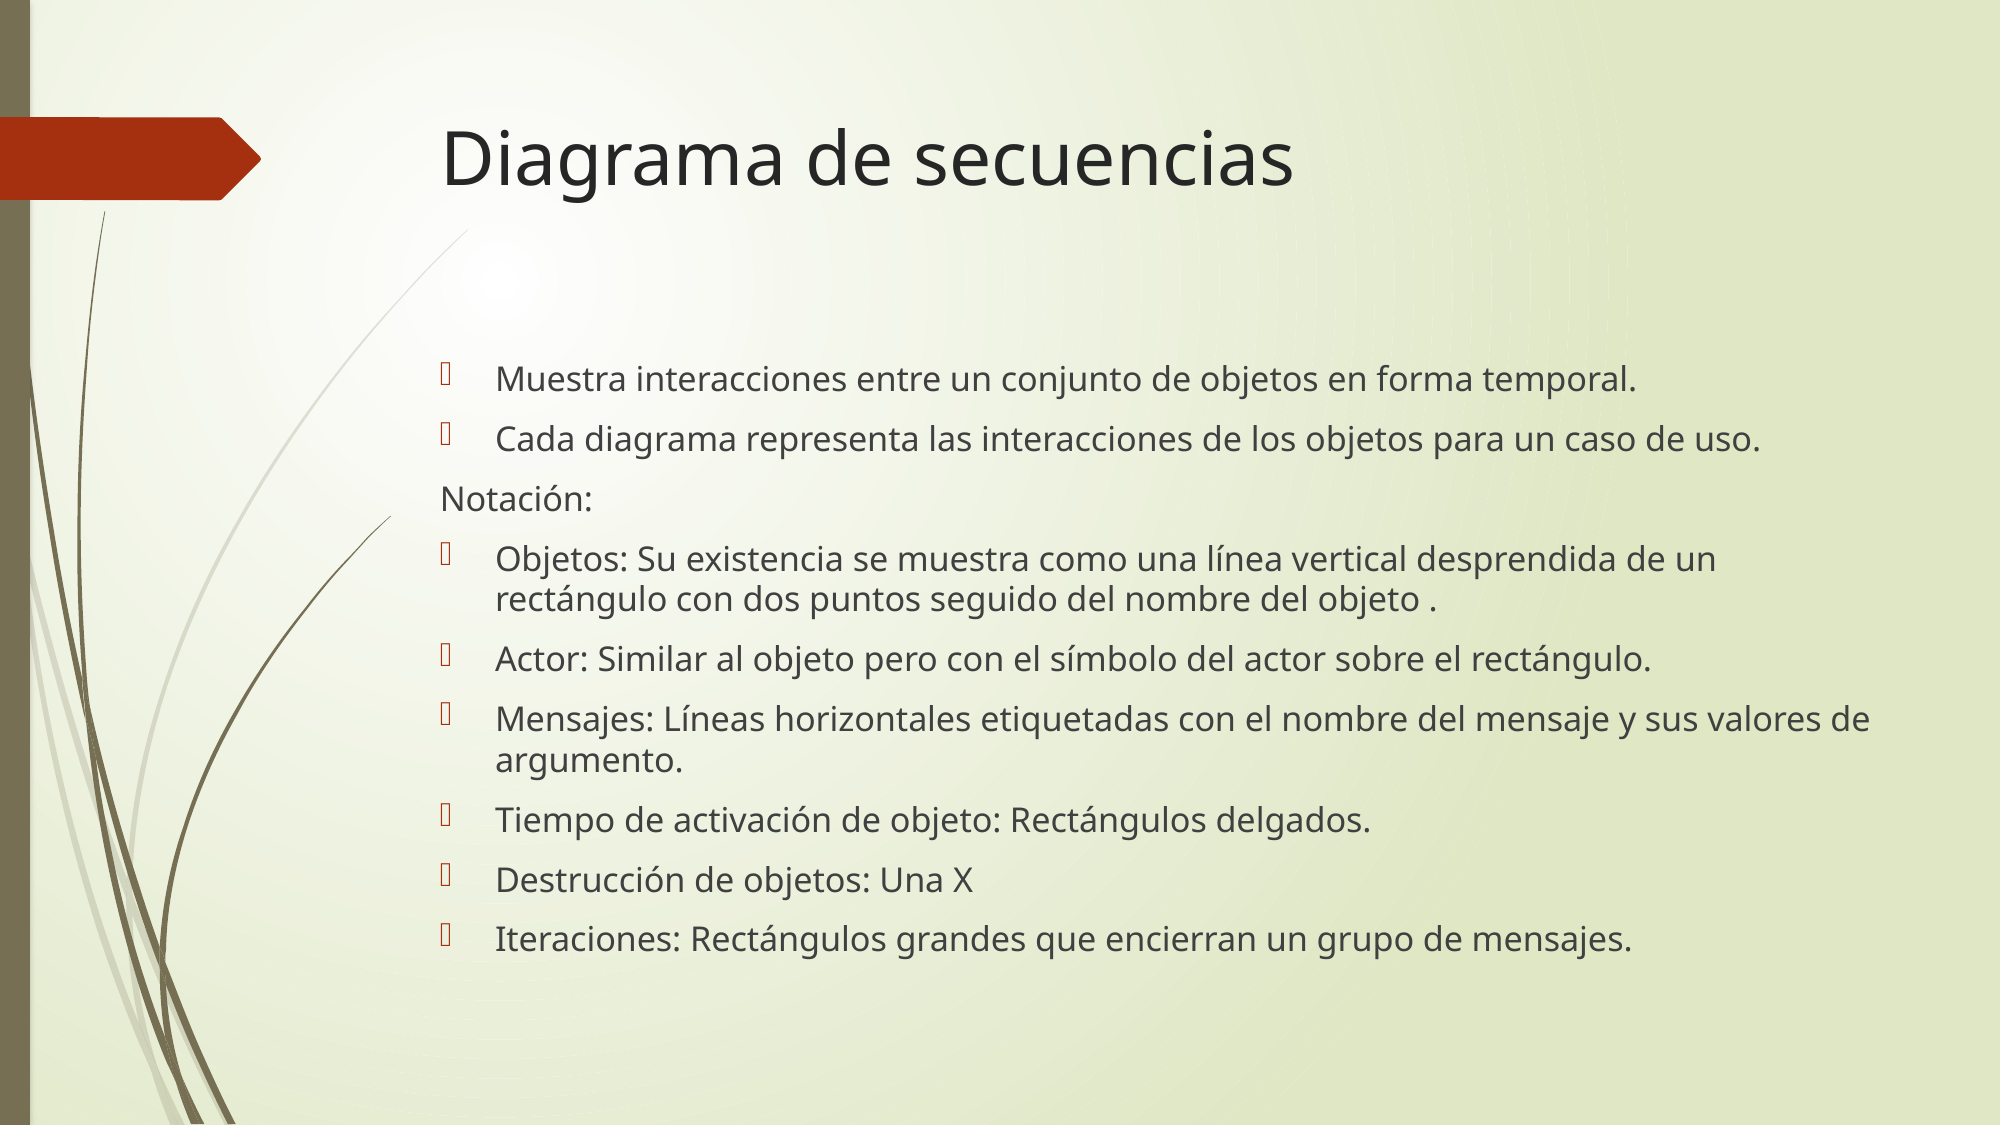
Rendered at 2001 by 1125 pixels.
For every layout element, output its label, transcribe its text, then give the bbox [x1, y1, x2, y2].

title Diagrama de secuencias [425, 102, 1888, 313]
list Muestra interacciones entre un conjunto de objetos en forma temporal. Cada diagrama representa las interacciones de los objetos para un caso de uso. Notación: Objetos: Su existencia se muestra como una línea vertical desprendida de un rectángulo con dos puntos seguido del nombre del objeto . Actor: Similar al objeto pero con el símbolo del actor sobre el rectángulo. Mensajes: Líneas horizontales etiquetadas con el nombre del mensaje y sus valores de argumento. Tiempo de activación de objeto: Rectángulos delgados. Destrucción de objetos: Una X Iteraciones: Rectángulos grandes que encierran un grupo de mensajes. [424, 350, 1888, 970]
